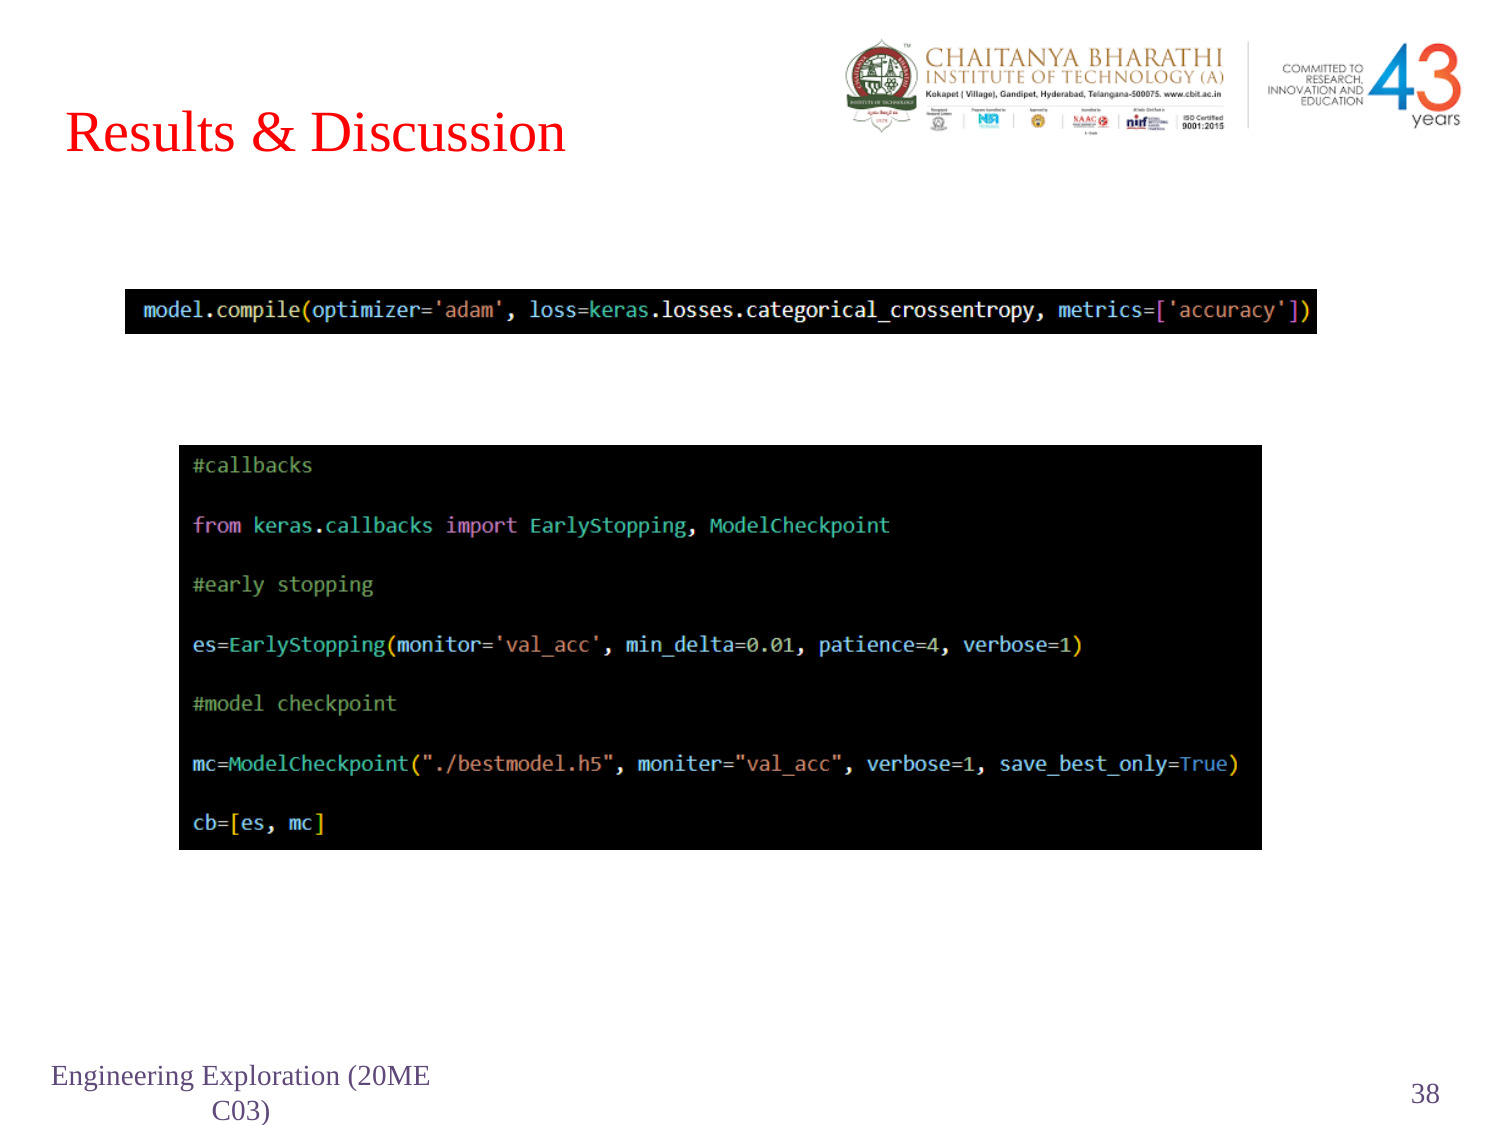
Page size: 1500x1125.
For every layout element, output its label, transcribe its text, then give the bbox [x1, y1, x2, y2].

text_box Results & Discussion [49, 34, 1088, 222]
picture [831, 28, 1476, 146]
footer Engineering Exploration (20ME C03) [3, 1061, 479, 1122]
slide_number ‹#› [1105, 1062, 1456, 1123]
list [124, 289, 1317, 334]
picture [179, 445, 1263, 850]
